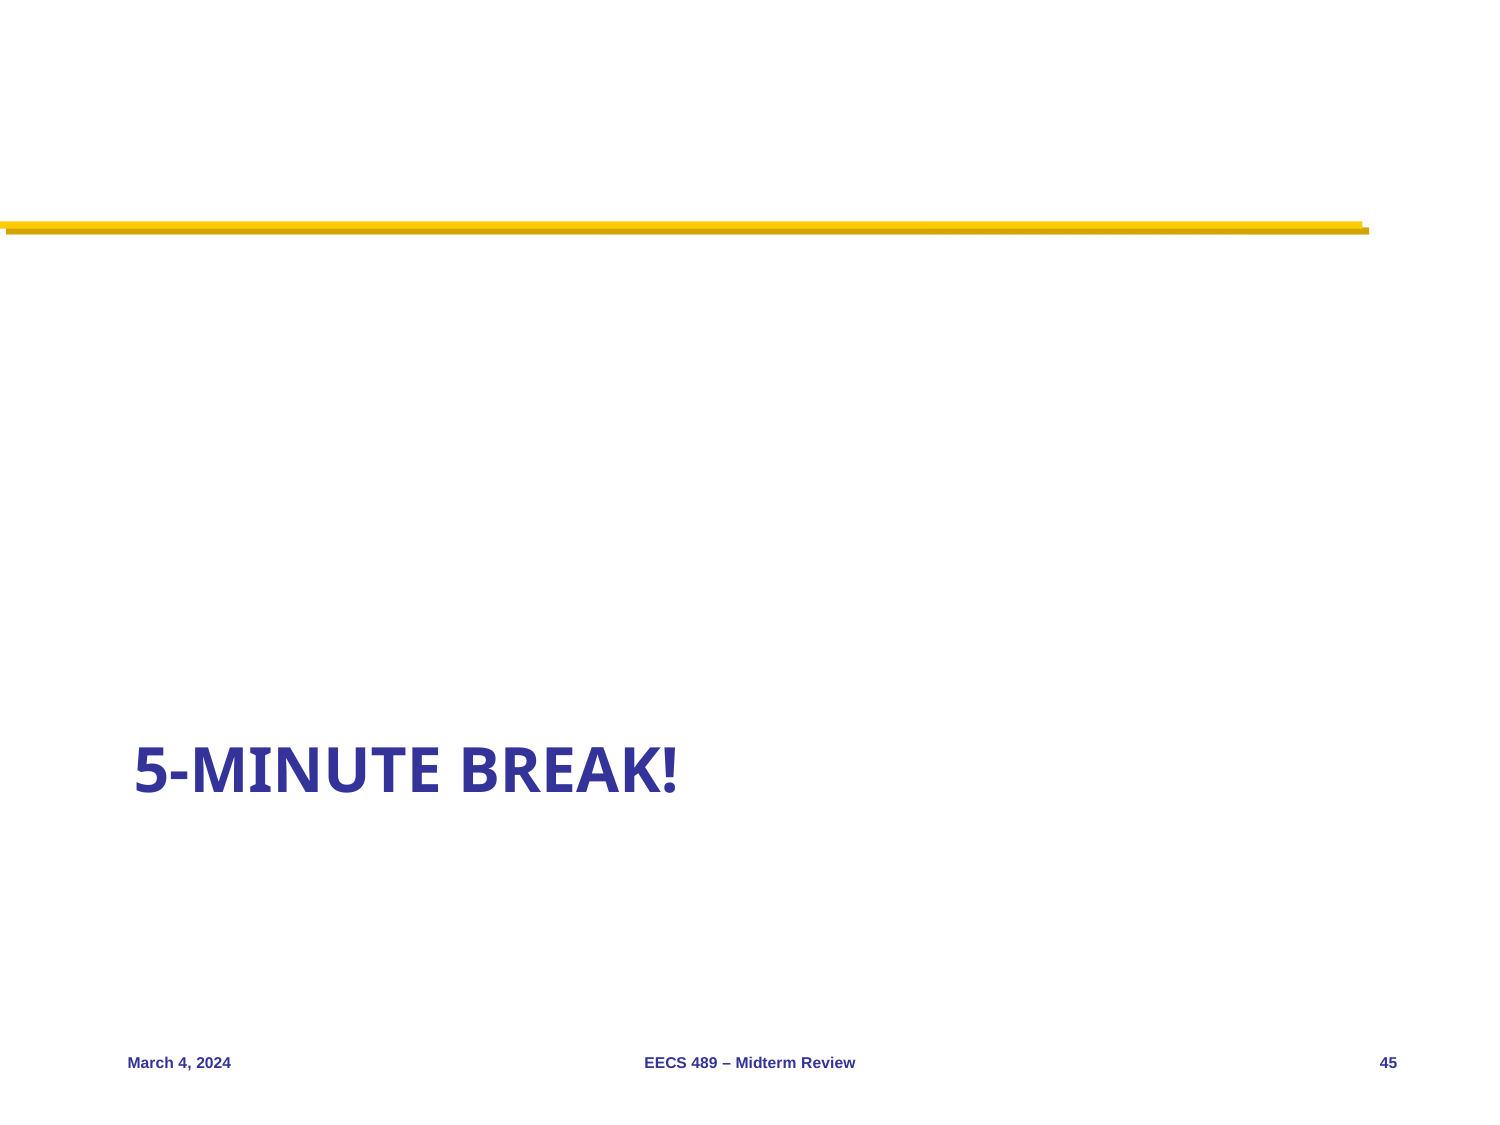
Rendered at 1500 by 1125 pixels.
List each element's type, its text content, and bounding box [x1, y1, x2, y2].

title 5-minute break! [118, 722, 1394, 947]
footer EECS 489 – Midterm Review [512, 1024, 988, 1101]
slide_number 45 [1312, 1024, 1413, 1101]
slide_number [112, 1024, 426, 1101]
